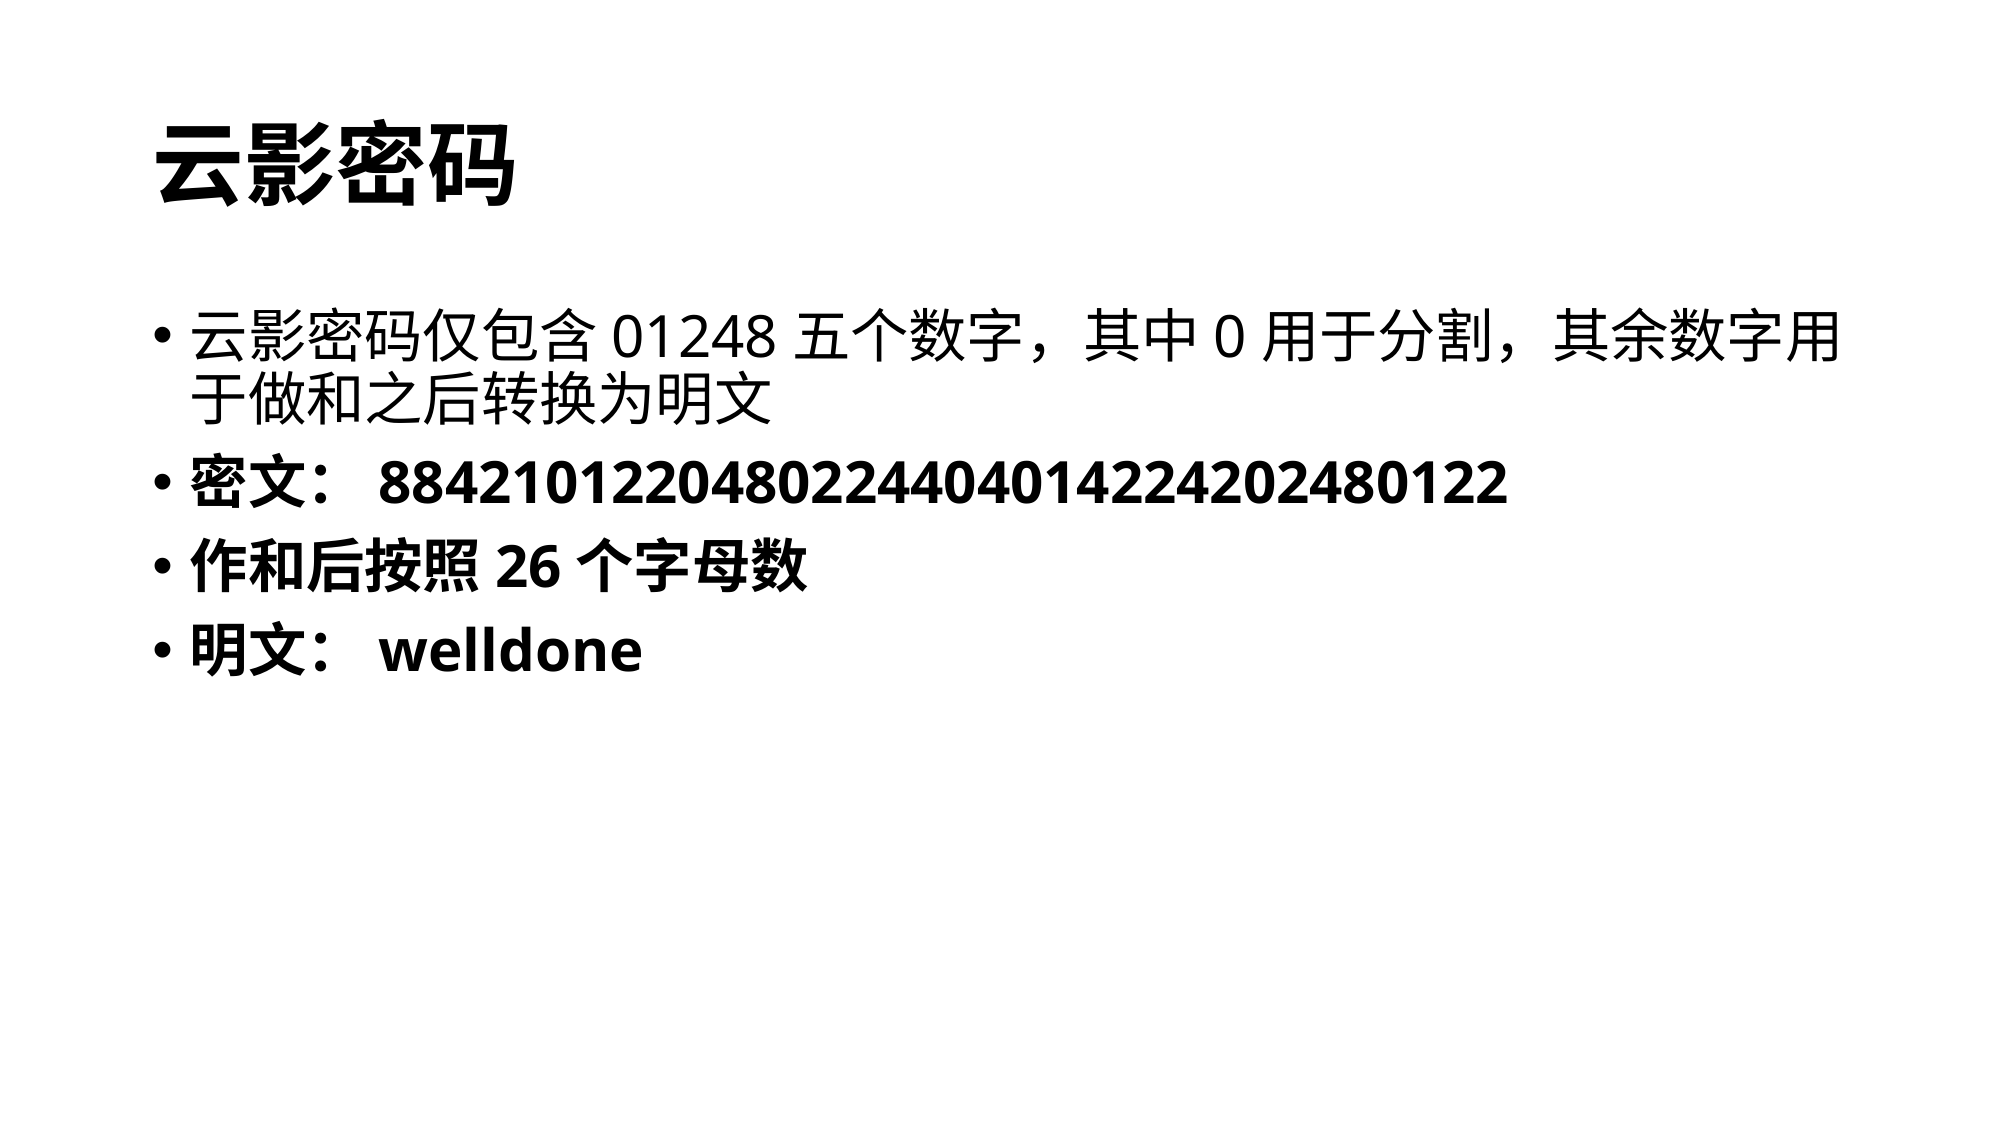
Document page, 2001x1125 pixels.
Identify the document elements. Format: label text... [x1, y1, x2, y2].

list 云影密码仅包含01248五个数字，其中0用于分割，其余数字用于做和之后转换为明文 密文：8842101220480224404014224202480122 作和后按照26个字母数 明文：welldone [137, 299, 1863, 1014]
title 云影密码 [137, 59, 1863, 278]
